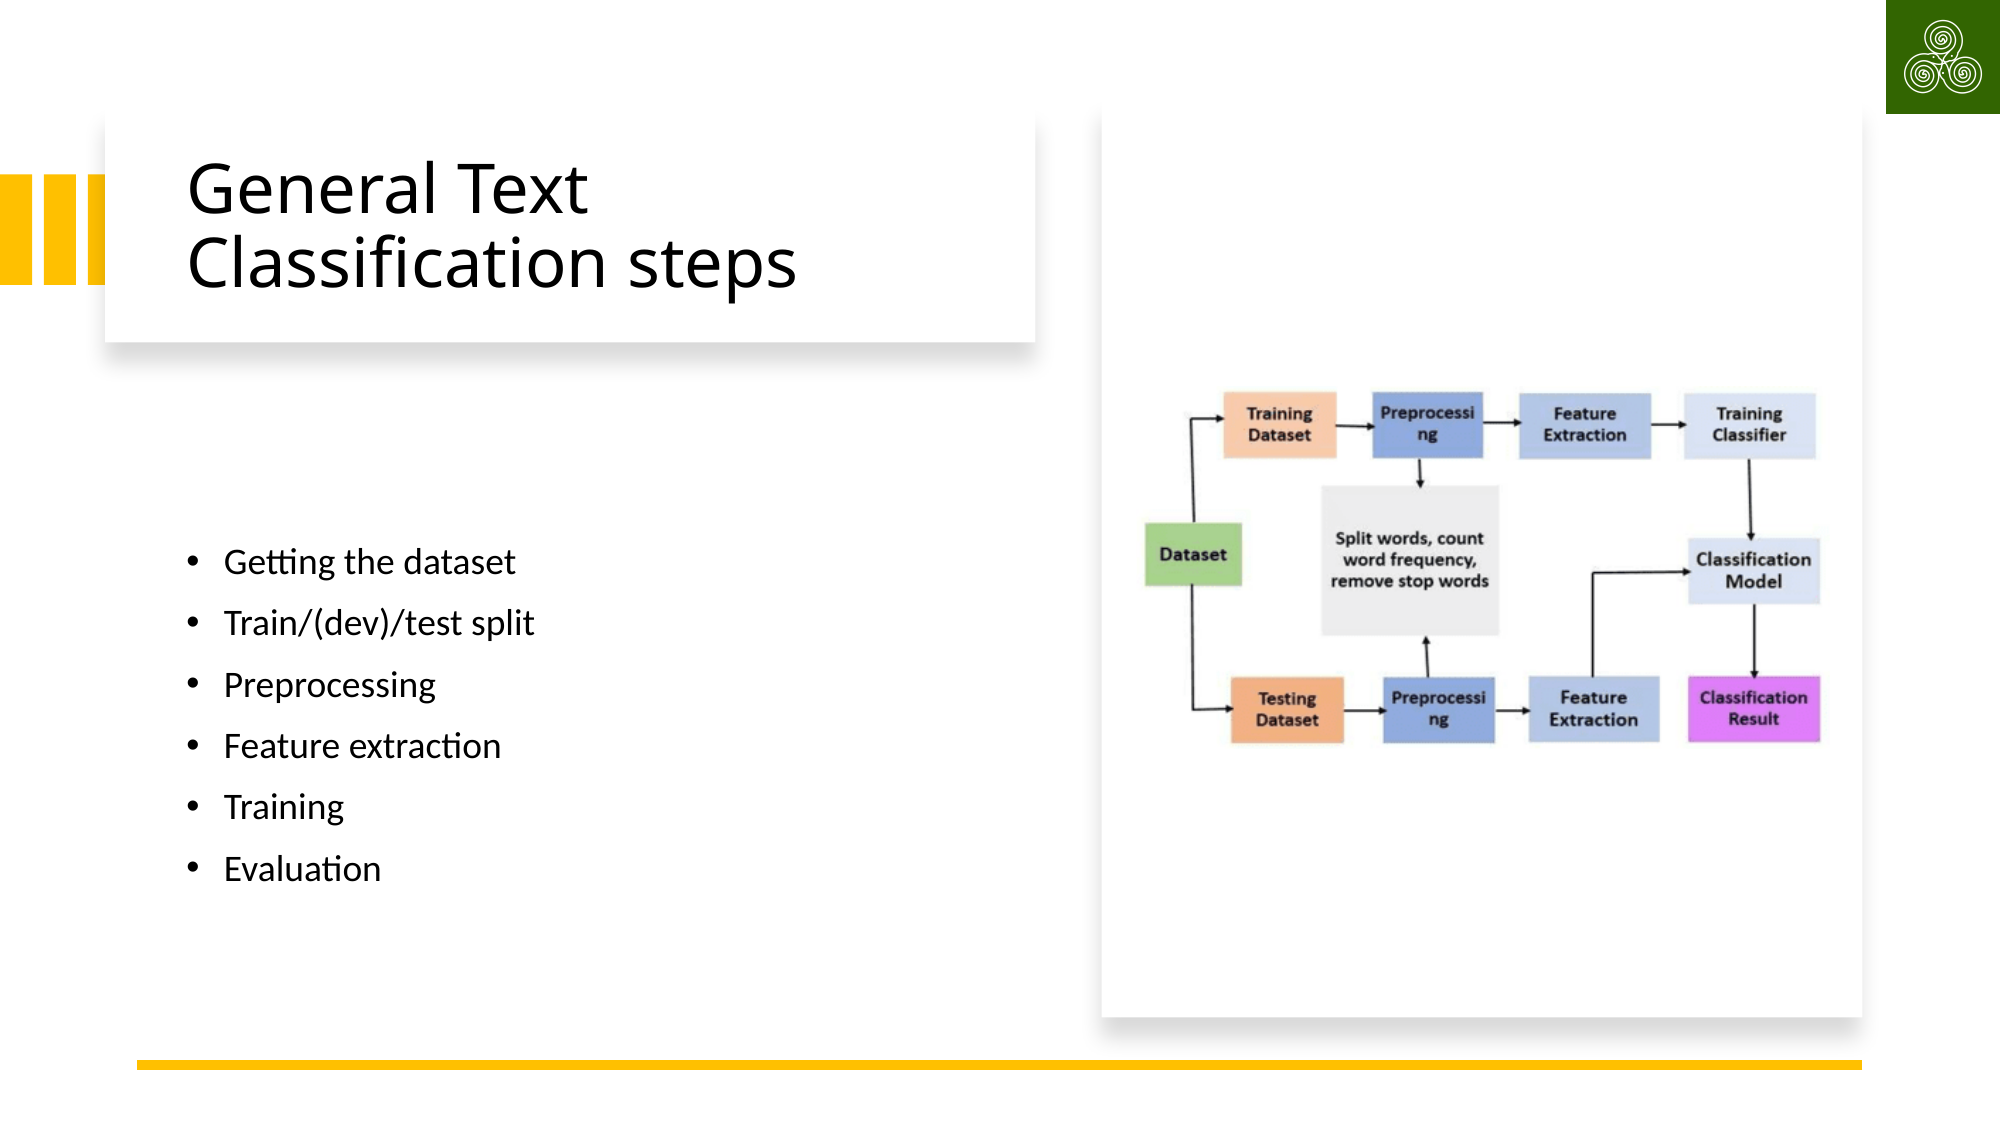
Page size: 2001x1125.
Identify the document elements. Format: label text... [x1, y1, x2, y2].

title General Text Classification steps [171, 143, 1000, 314]
list Getting the dataset Train/(dev)/test split Preprocessing Feature extraction Training Evaluation [171, 414, 991, 1018]
text_box [104, 107, 1037, 343]
picture [1886, 0, 2000, 114]
picture [1136, 386, 1830, 749]
text_box [0, 0, 2000, 1125]
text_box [0, 174, 120, 285]
text_box [1101, 99, 1863, 1018]
